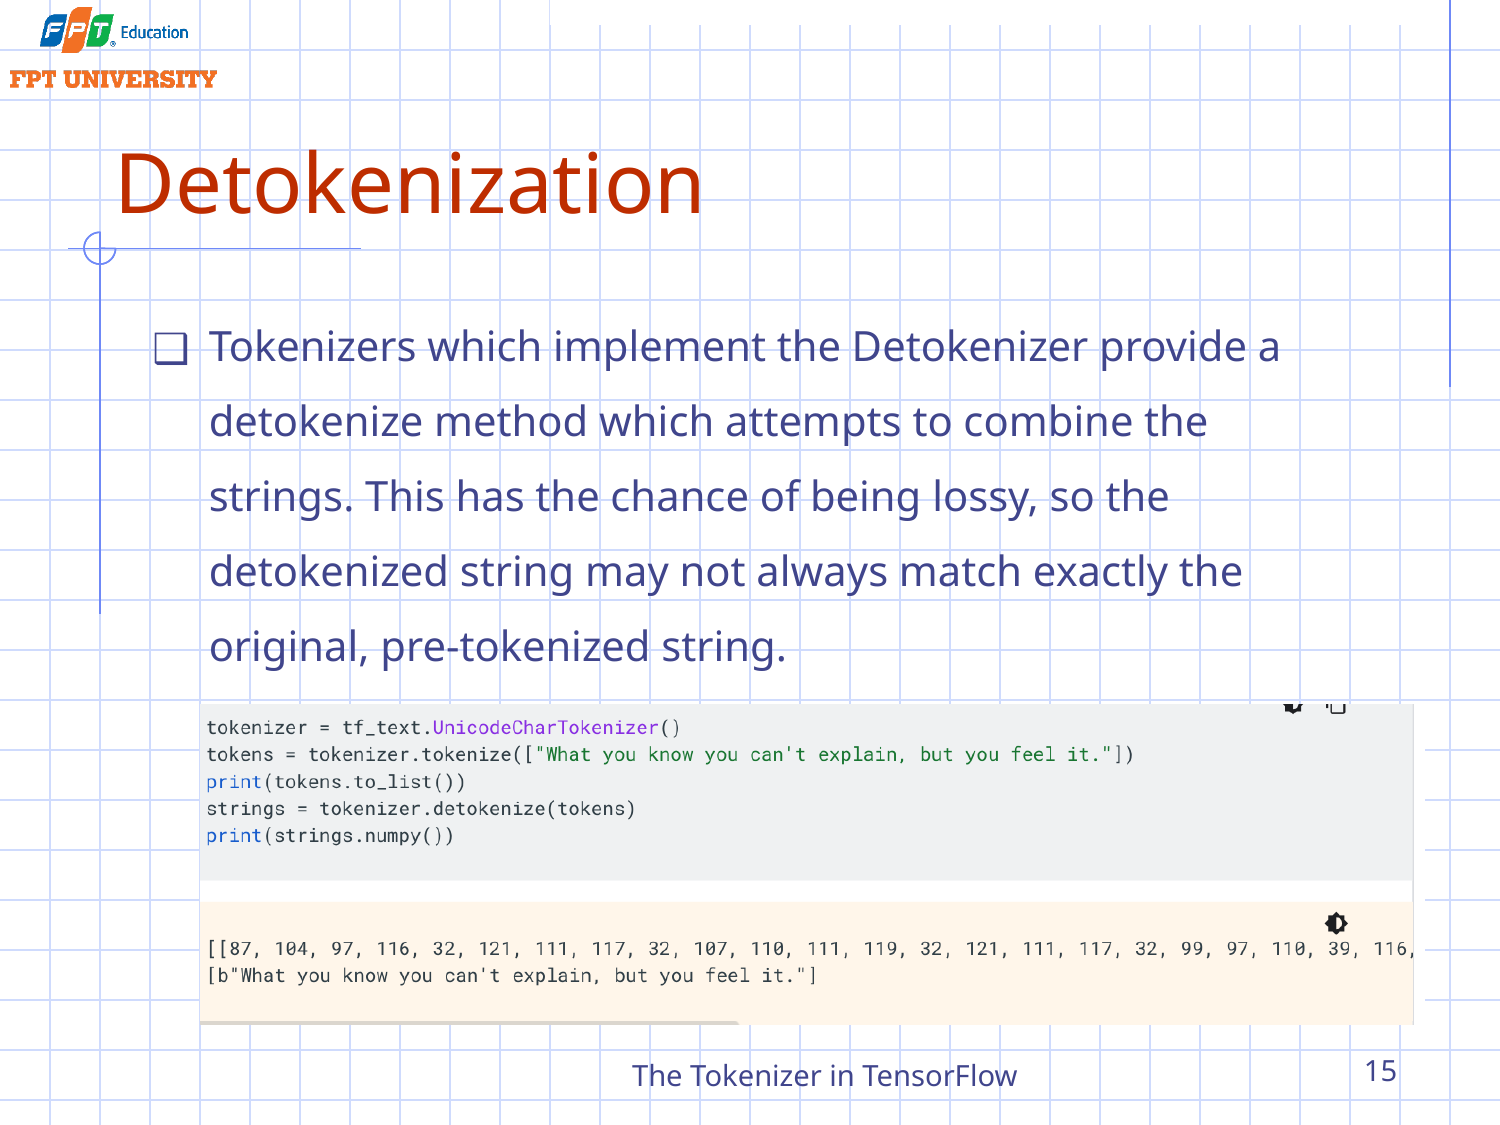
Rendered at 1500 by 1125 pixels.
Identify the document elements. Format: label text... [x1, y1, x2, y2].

text_box The Tokenizer in TensorFlow [587, 1035, 1063, 1100]
text_box 15 [1099, 1035, 1413, 1100]
title Detokenization [99, 50, 1438, 238]
picture [199, 704, 1426, 1026]
picture [10, 6, 217, 88]
list Tokenizers which implement the Detokenizer provide a detokenize method which attempts to combine the strings. This has the chance of being lossy, so the detokenized string may not always match exactly the original, pre-tokenized string. [137, 287, 1375, 988]
